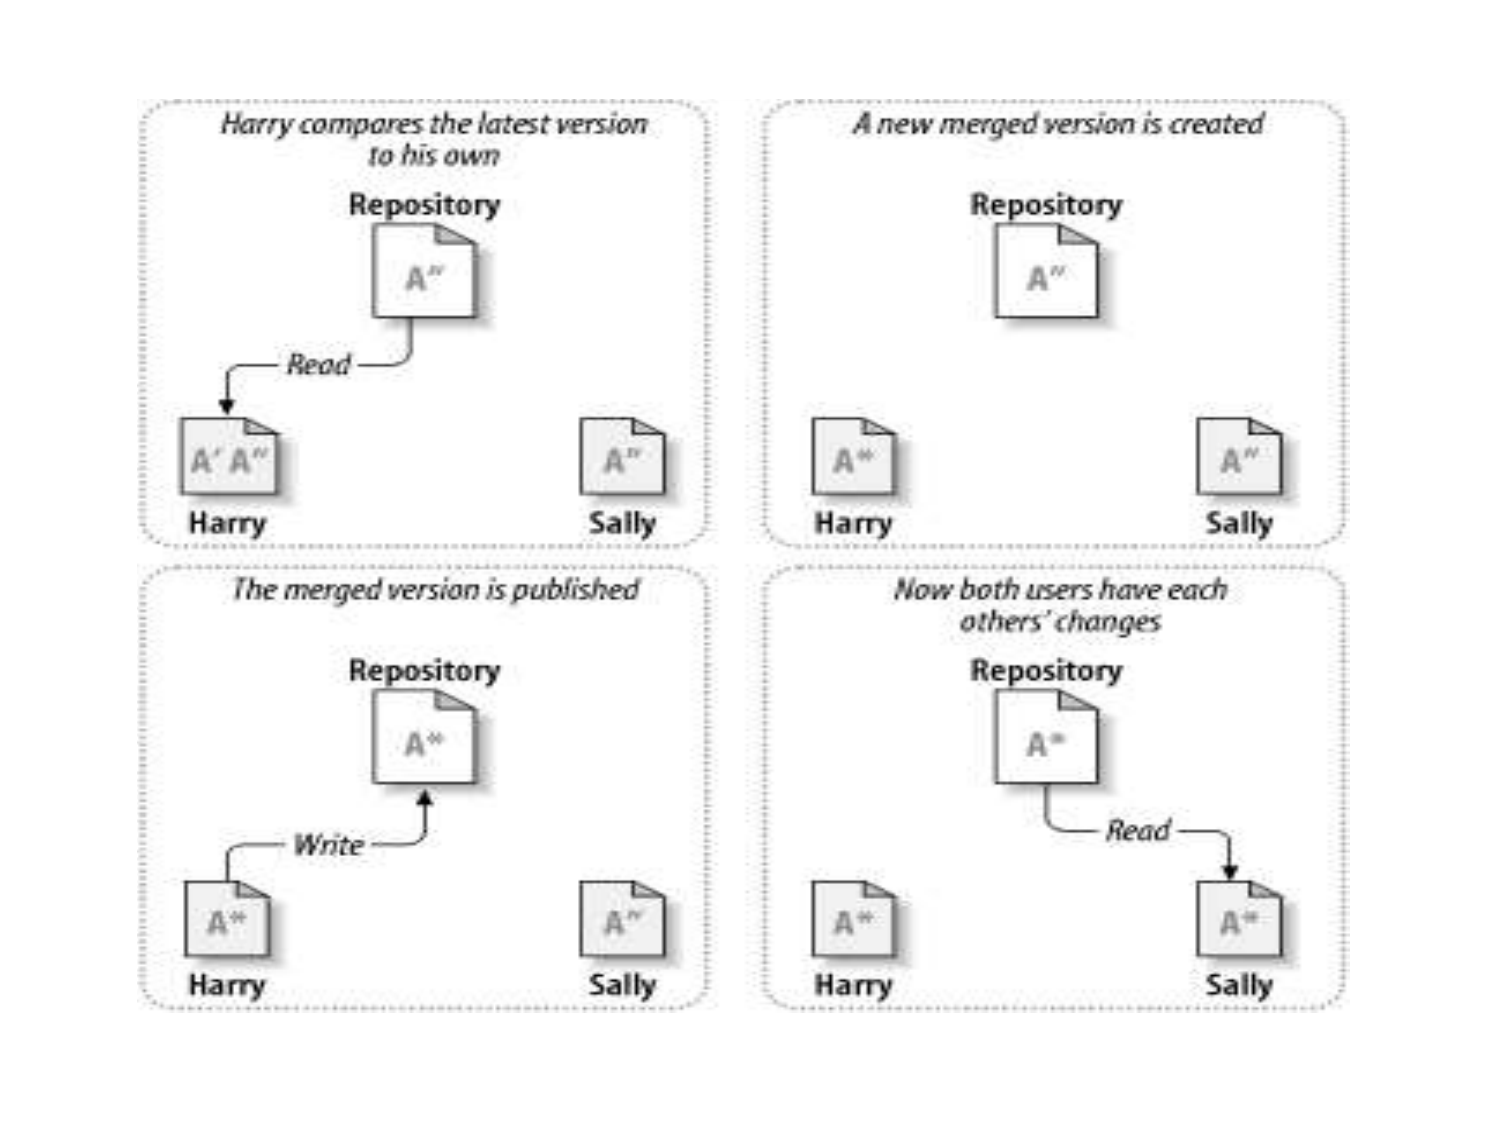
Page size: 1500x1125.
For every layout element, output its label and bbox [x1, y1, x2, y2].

list [137, 99, 1351, 1013]
